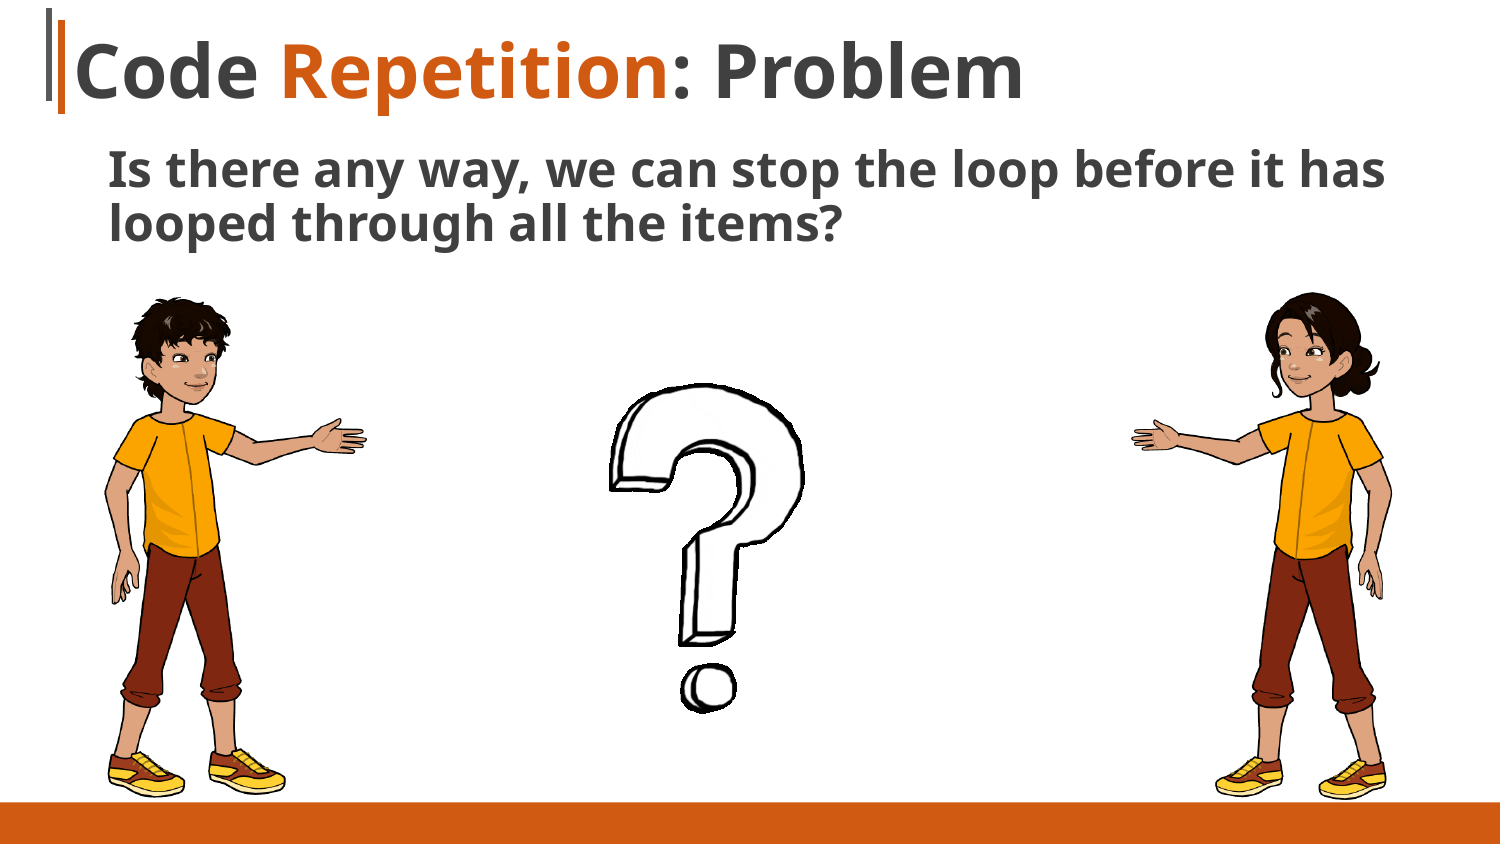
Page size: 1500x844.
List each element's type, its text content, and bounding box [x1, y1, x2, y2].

text_box [0, 802, 1500, 844]
picture [97, 294, 369, 799]
title Code Repetition: Problem [0, 0, 1500, 130]
text_box Is there any way, we can stop the loop before it has looped through all the items? [97, 133, 1450, 279]
picture [1127, 290, 1399, 803]
picture [523, 299, 977, 753]
